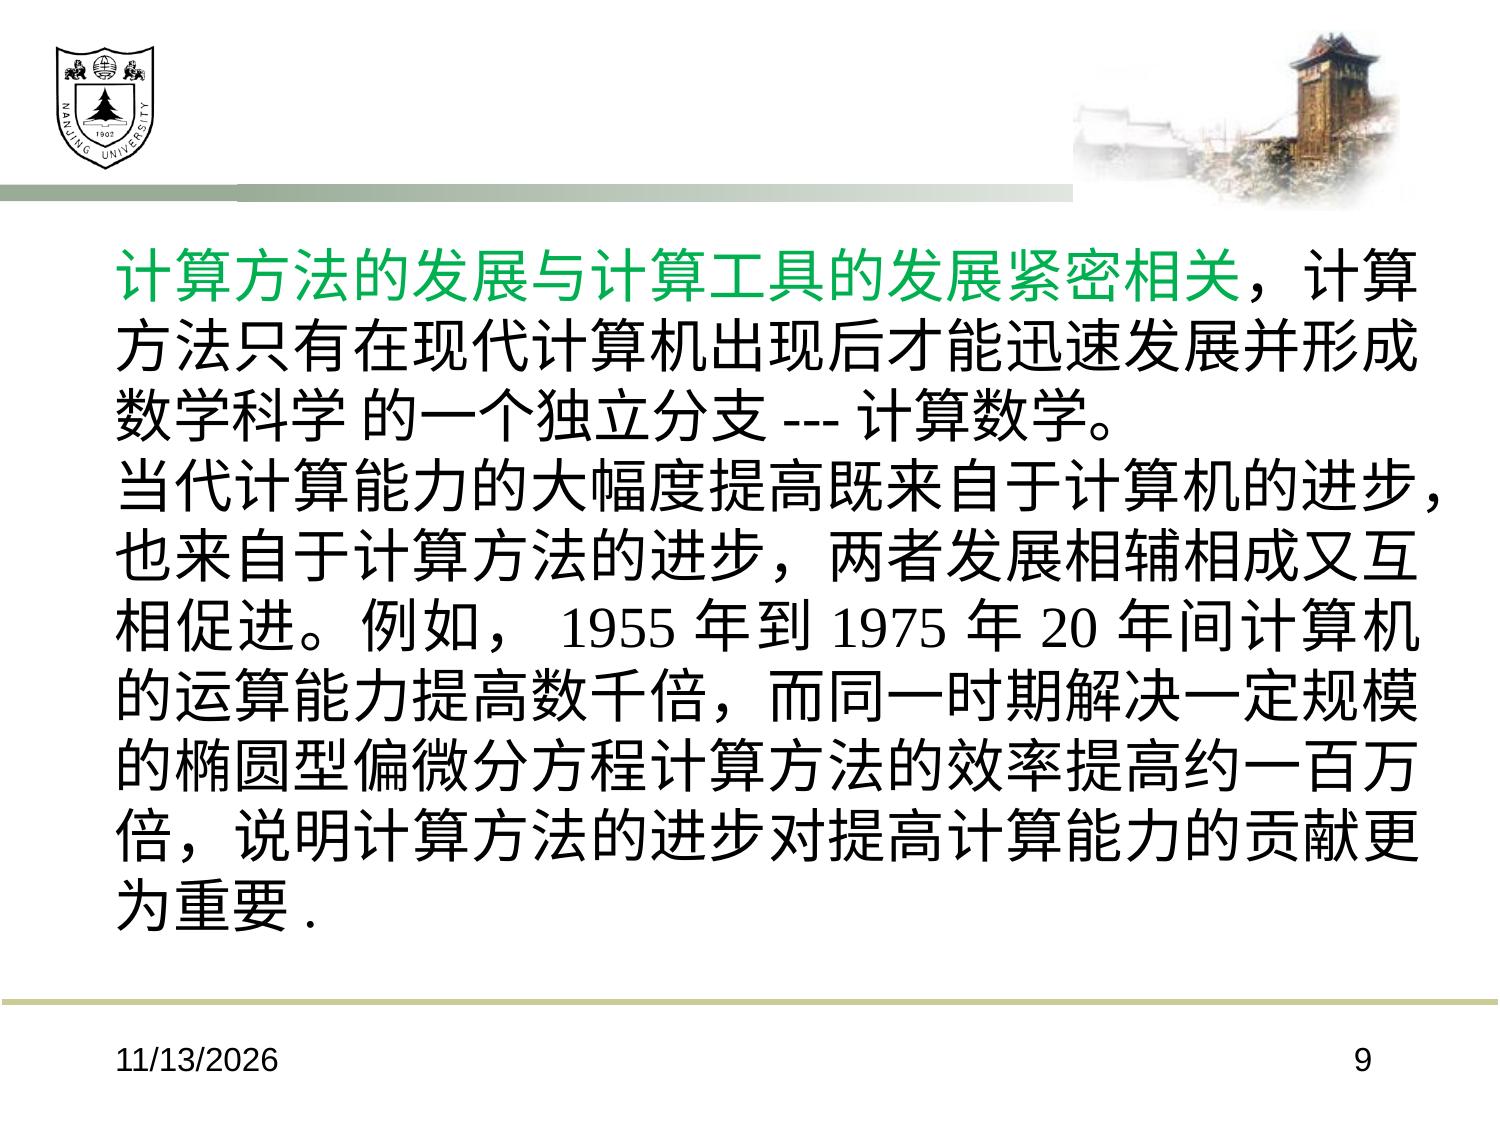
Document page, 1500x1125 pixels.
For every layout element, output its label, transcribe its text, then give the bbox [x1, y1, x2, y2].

picture [2, 999, 100, 1005]
picture [1073, 30, 1400, 211]
text_box 计算方法的发展与计算工具的发展紧密相关，计算方法只有在现代计算机出现后才能迅速发展并形成数学科学 的一个独立分支---计算数学。 当代计算能力的大幅度提高既来自于计算机的进步，也来自于计算方法的进步，两者发展相辅相成又互相促进。例如，1955年到1975年20年间计算机的运算能力提高数千倍，而同一时期解决一定规模的椭圆型偏微分方程计算方法的效率提高约一百万倍，说明计算方法的进步对提高计算能力的贡献更为重要. [100, 231, 1436, 1017]
slide_number 9 [1234, 1030, 1388, 1107]
picture [50, 42, 160, 173]
picture [1436, 999, 1498, 1005]
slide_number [100, 1030, 313, 1107]
